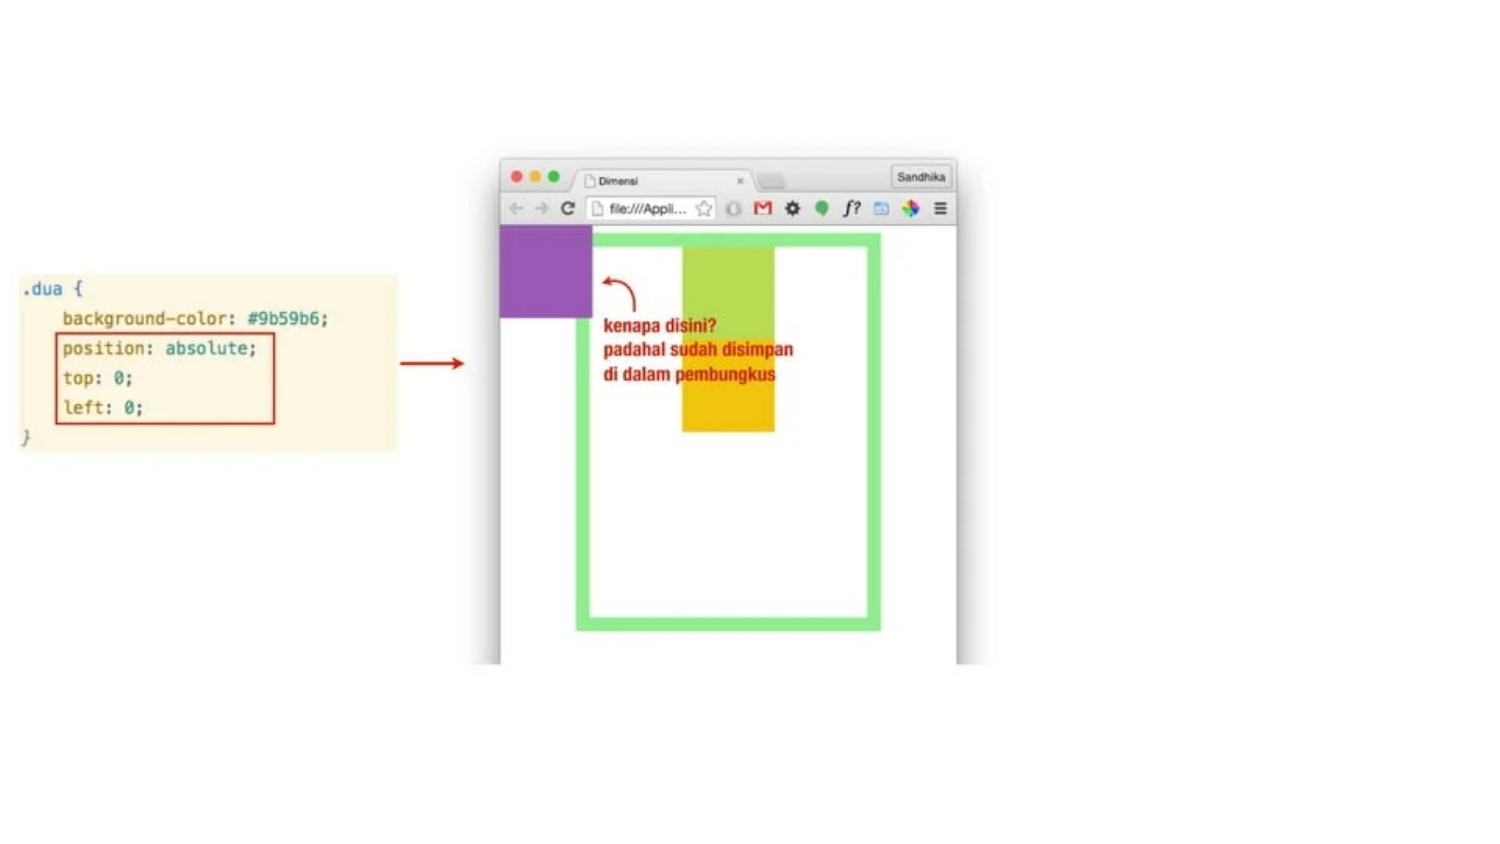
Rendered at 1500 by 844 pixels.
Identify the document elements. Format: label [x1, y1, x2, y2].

picture [0, 0, 997, 705]
